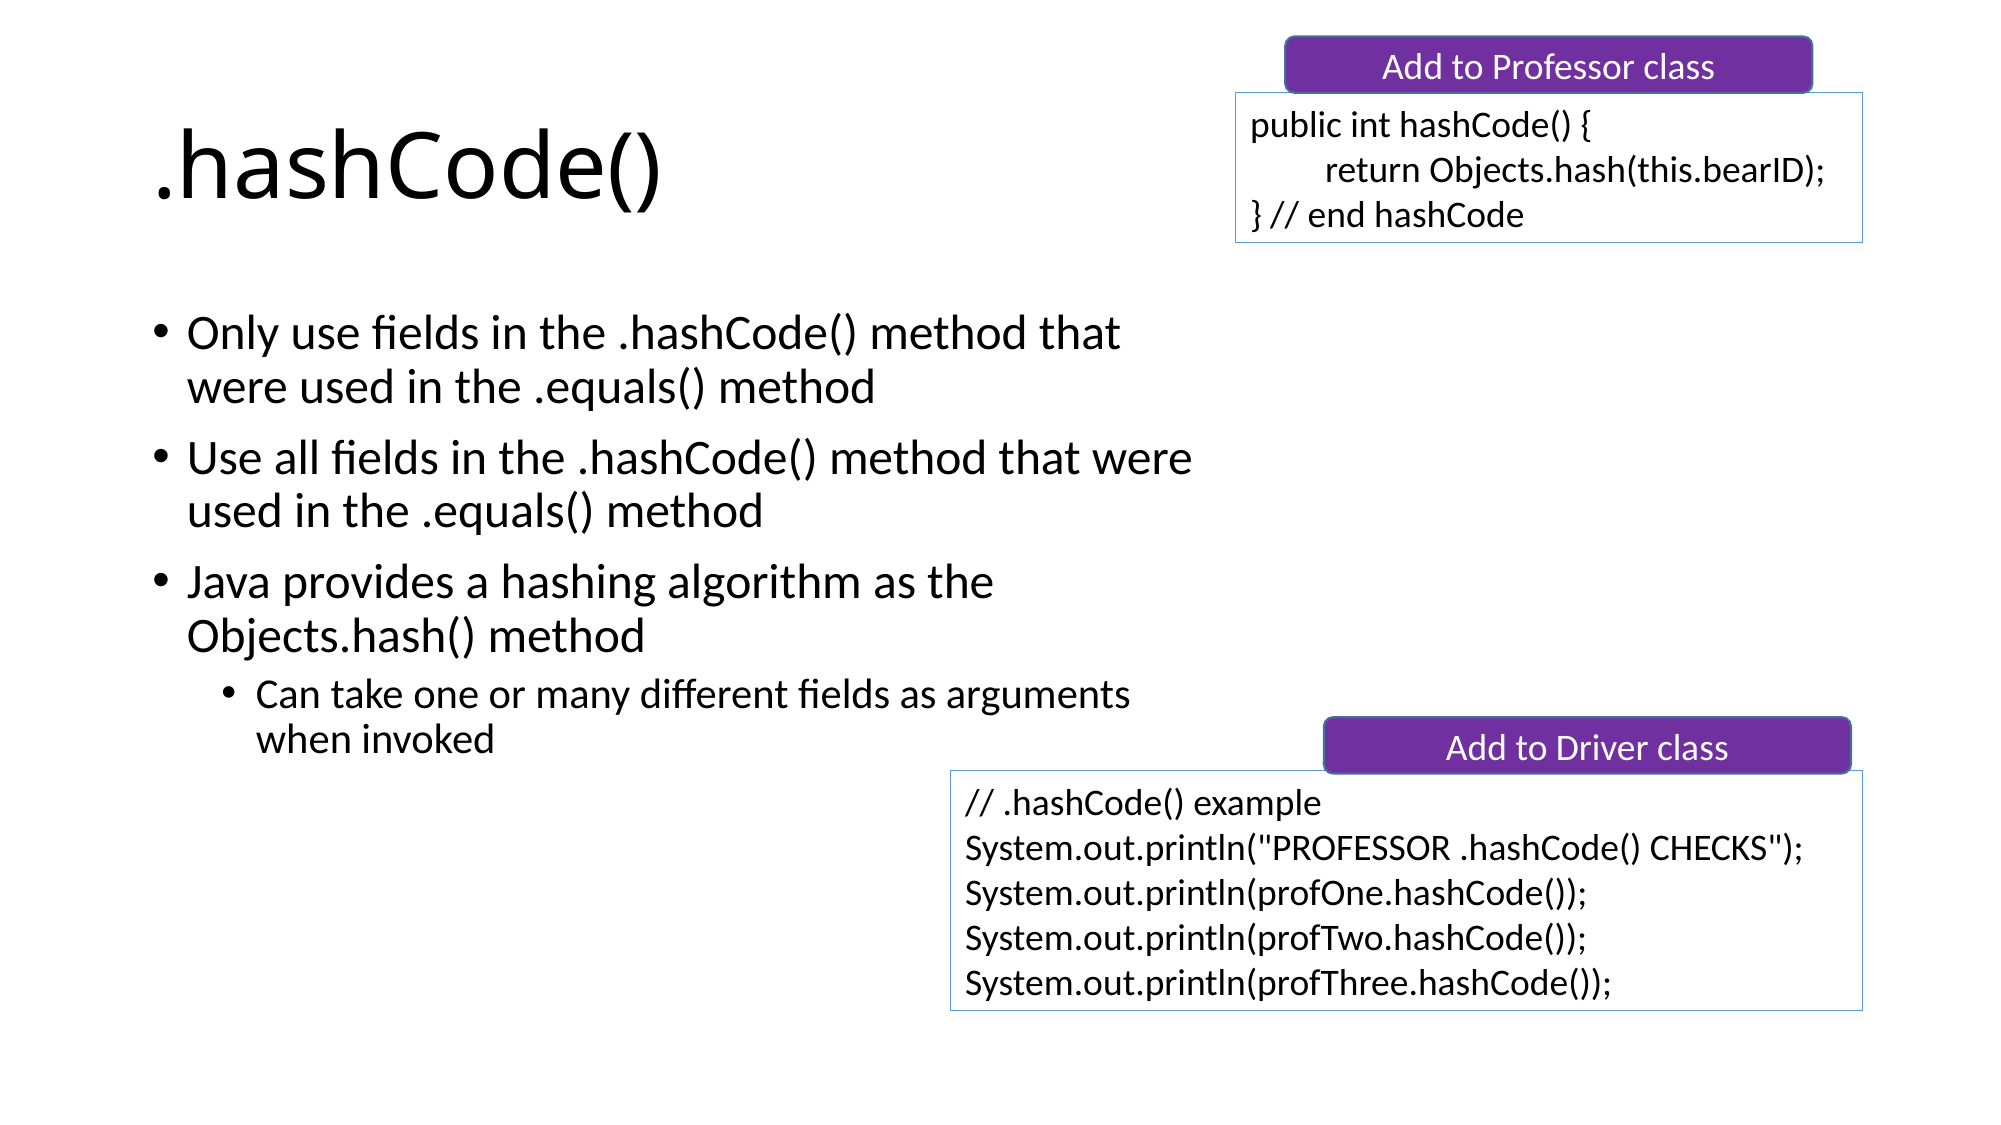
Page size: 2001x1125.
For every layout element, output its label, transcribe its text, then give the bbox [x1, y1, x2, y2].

text_box public int hashCode() { return Objects.hash(this.bearID); } // end hashCode [1235, 92, 1863, 243]
title .hashCode() [137, 59, 1863, 278]
text_box Add to Professor class [1284, 35, 1814, 94]
list Only use fields in the .hashCode() method that were used in the .equals() method Use all fields in the .hashCode() method that were used in the .equals() method Java provides a hashing algorithm as the Objects.hash() method Can take one or many different fields as arguments when invoked [137, 299, 1236, 771]
text_box // .hashCode() example System.out.println("PROFESSOR .hashCode() CHECKS"); System.out.println(profOne.hashCode()); System.out.println(profTwo.hashCode()); System.out.println(profThree.hashCode()); [950, 770, 1863, 1011]
text_box Add to Driver class [1322, 716, 1853, 775]
